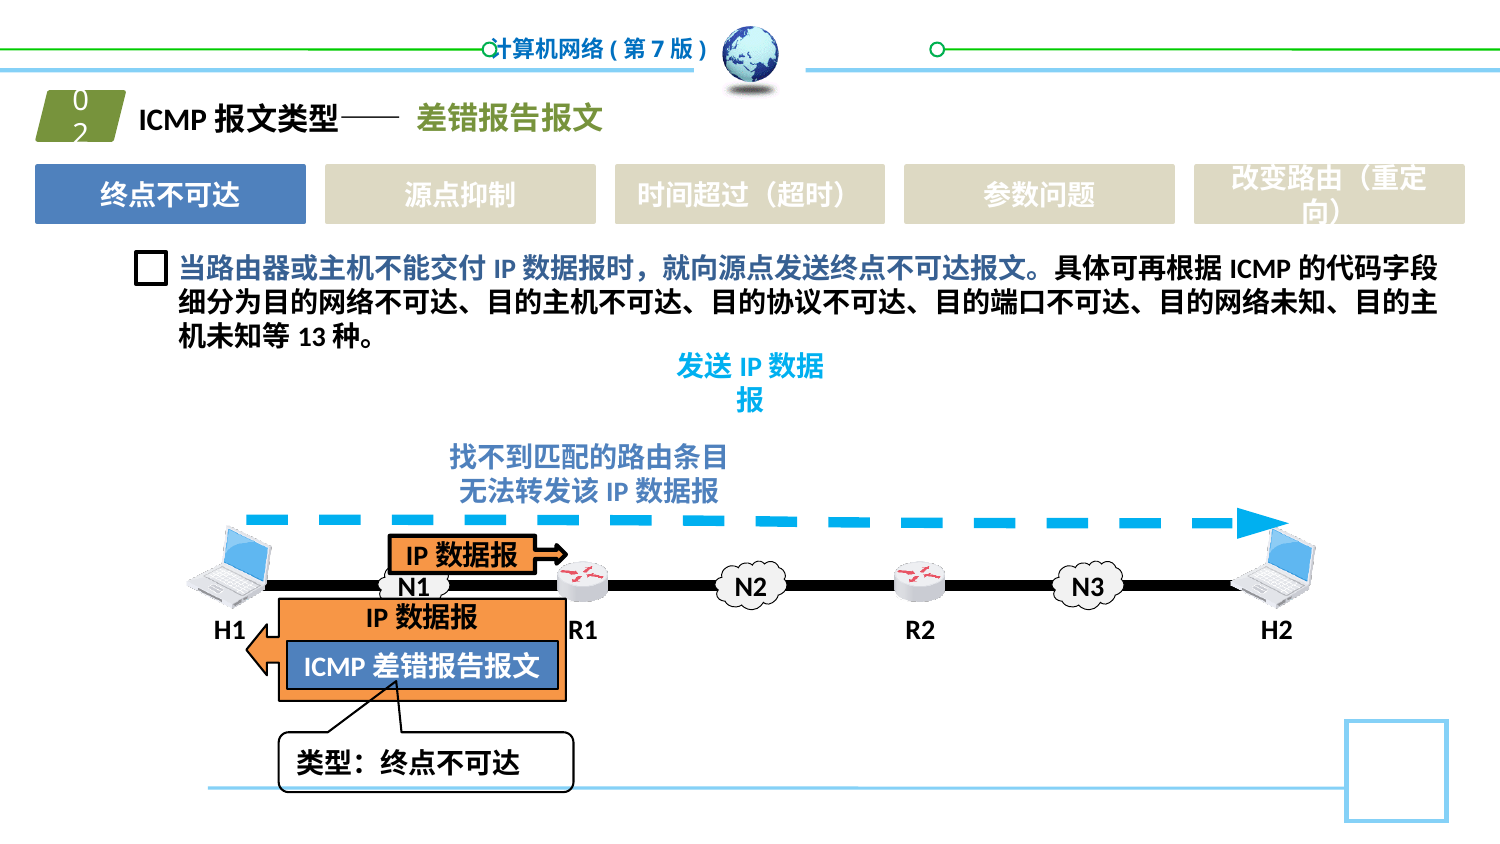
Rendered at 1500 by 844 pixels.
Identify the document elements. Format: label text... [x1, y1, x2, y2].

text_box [246, 598, 567, 702]
text_box 源点抑制 [325, 164, 596, 224]
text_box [185, 525, 1317, 654]
text_box 时间超过（超时） [615, 164, 885, 224]
text_box [134, 250, 168, 286]
text_box 参数问题 [904, 164, 1175, 224]
picture [720, 24, 780, 100]
text_box 终点不可达 [35, 164, 306, 224]
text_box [246, 340, 1290, 524]
text_box 改变路由（重定向） [1194, 164, 1465, 224]
text_box 当路由器或主机不能交付IP数据报时，就向源点发送终点不可达报文。具体可再根据ICMP的代码字段细分为目的网络不可达、目的主机不可达、目的协议不可达、目的端口不可达、目的网络未知、目的主机未知等13种。 [167, 247, 1473, 356]
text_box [37, 91, 751, 146]
text_box 类型：终点不可达 [277, 709, 575, 793]
